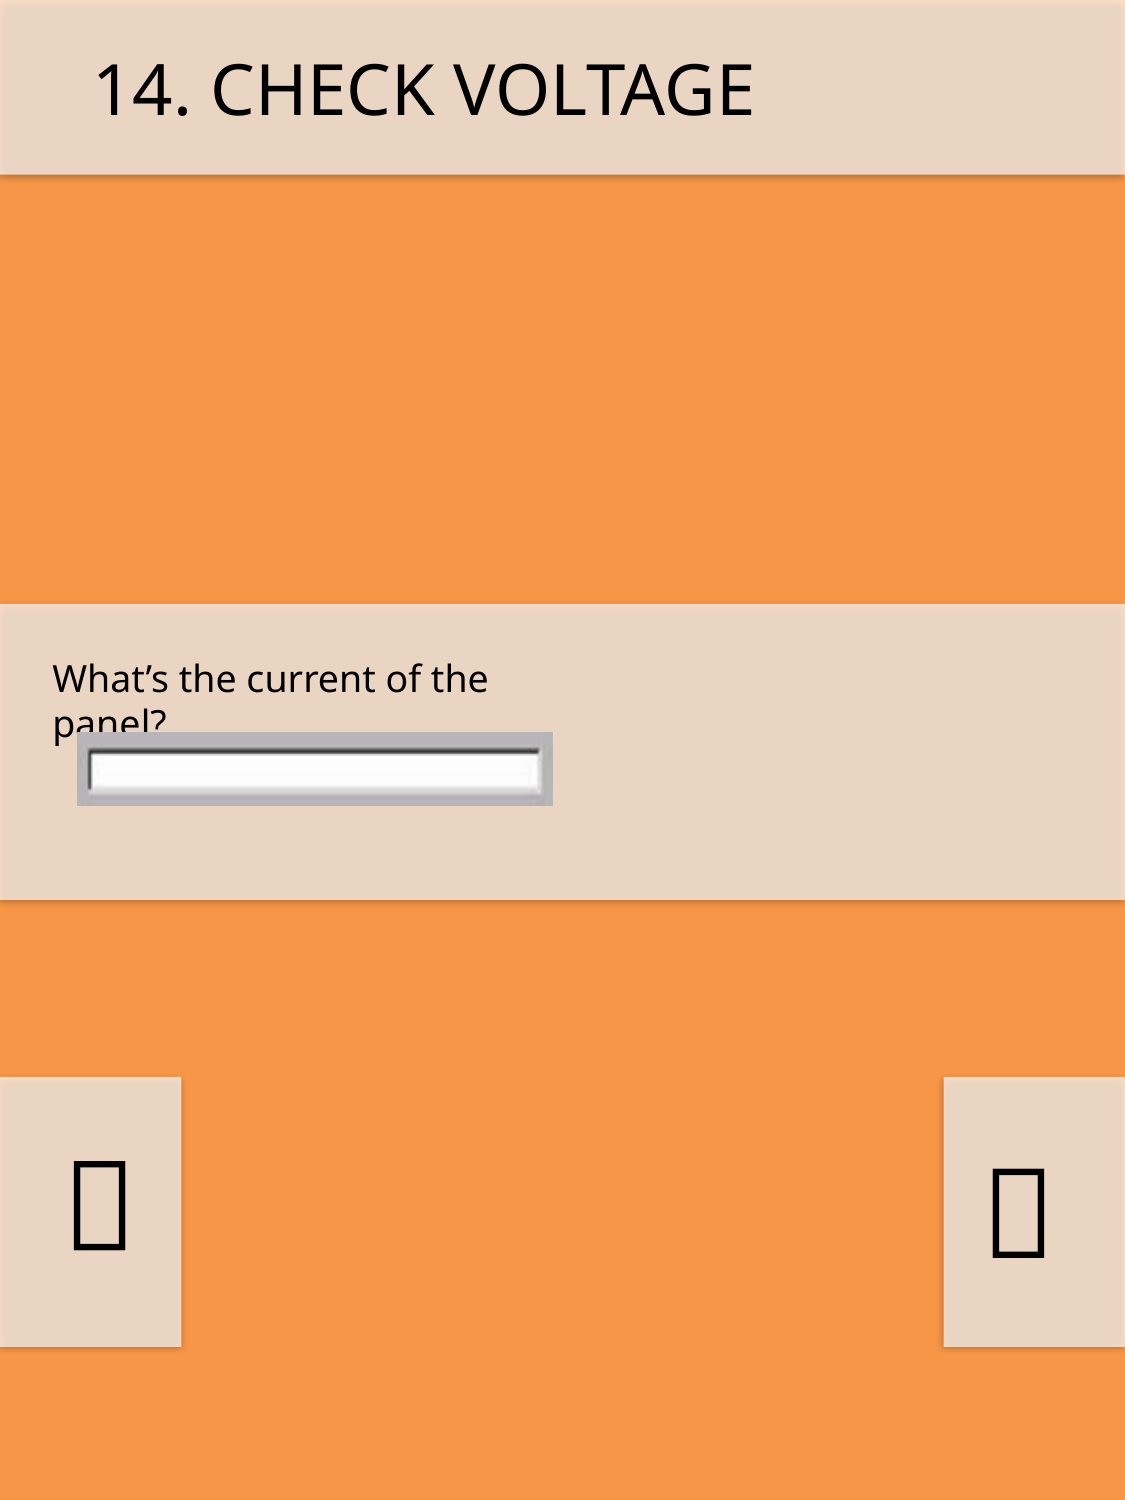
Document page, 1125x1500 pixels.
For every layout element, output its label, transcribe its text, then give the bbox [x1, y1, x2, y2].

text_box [0, 1076, 1125, 1348]
text_box 14. CHECK VOLTAGE [77, 37, 1052, 138]
picture [77, 732, 553, 807]
text_box [0, 603, 1125, 901]
text_box [0, 0, 1125, 175]
text_box What’s the current of the panel? [37, 647, 601, 753]
